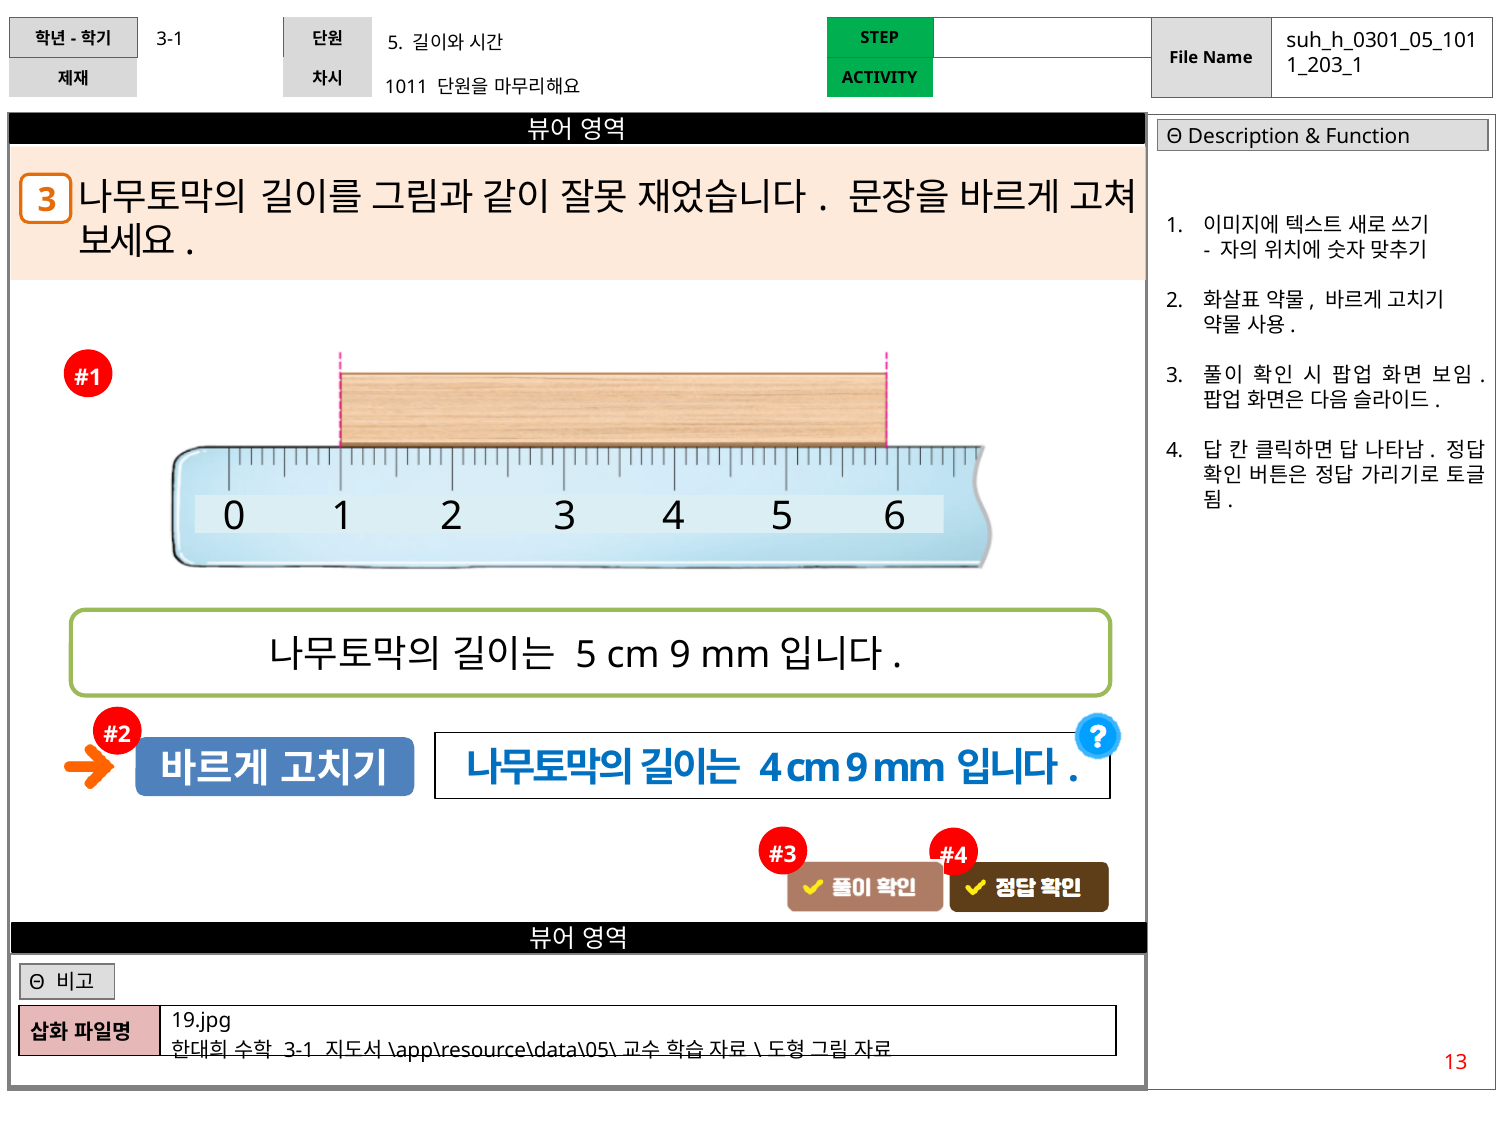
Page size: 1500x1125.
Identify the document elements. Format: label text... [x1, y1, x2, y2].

text_box #4 [927, 825, 981, 858]
text_box #2 [90, 704, 144, 757]
text_box 3 [18, 172, 73, 225]
picture [784, 858, 944, 913]
text_box 나무토막의 길이를 그림과 같이 잘못 재었습니다. 문장을 바르게 고쳐 보세요. [63, 165, 1150, 270]
text_box 1011 단원을 마무리해요 [370, 66, 819, 103]
text_box 5. 길이와 시간 [372, 23, 828, 48]
table_header 19.jpg 한대희 수학 3-1 지도서\app\resource\data\05\교수 학습 자료\도형 그림 자료 [161, 1006, 1115, 1055]
text_box 바르게 고치기 [133, 734, 417, 799]
picture [948, 858, 1111, 913]
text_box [159, 331, 1030, 587]
table_header Θ Description & Function [1158, 120, 1487, 150]
text_box 나무토막의 길이는 5 cm 9 mm입니다. [68, 607, 1113, 698]
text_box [434, 707, 1129, 799]
text_box [9, 145, 1148, 282]
picture [61, 742, 115, 790]
table_header 삽화 파일명 [20, 1006, 159, 1055]
text_box #3 [756, 824, 810, 877]
text_box #1 [61, 347, 115, 400]
text_box 이미지에 텍스트 새로 쓰기 - 자의 위치에 숫자 맞추기 화살표 약물, 바르게 고치기 약물 사용. 풀이 확인 시 팝업 화면 보임. 팝업 화면은 다음 슬라이드. 답 칸 클릭하면 답 나타남. 정답 확인 버튼은 정답 가리기로 토글 됨. [1151, 179, 1500, 519]
text_box 3-1 [141, 18, 284, 55]
text_box suh_h_0301_05_1011_203_1 [1271, 18, 1500, 84]
